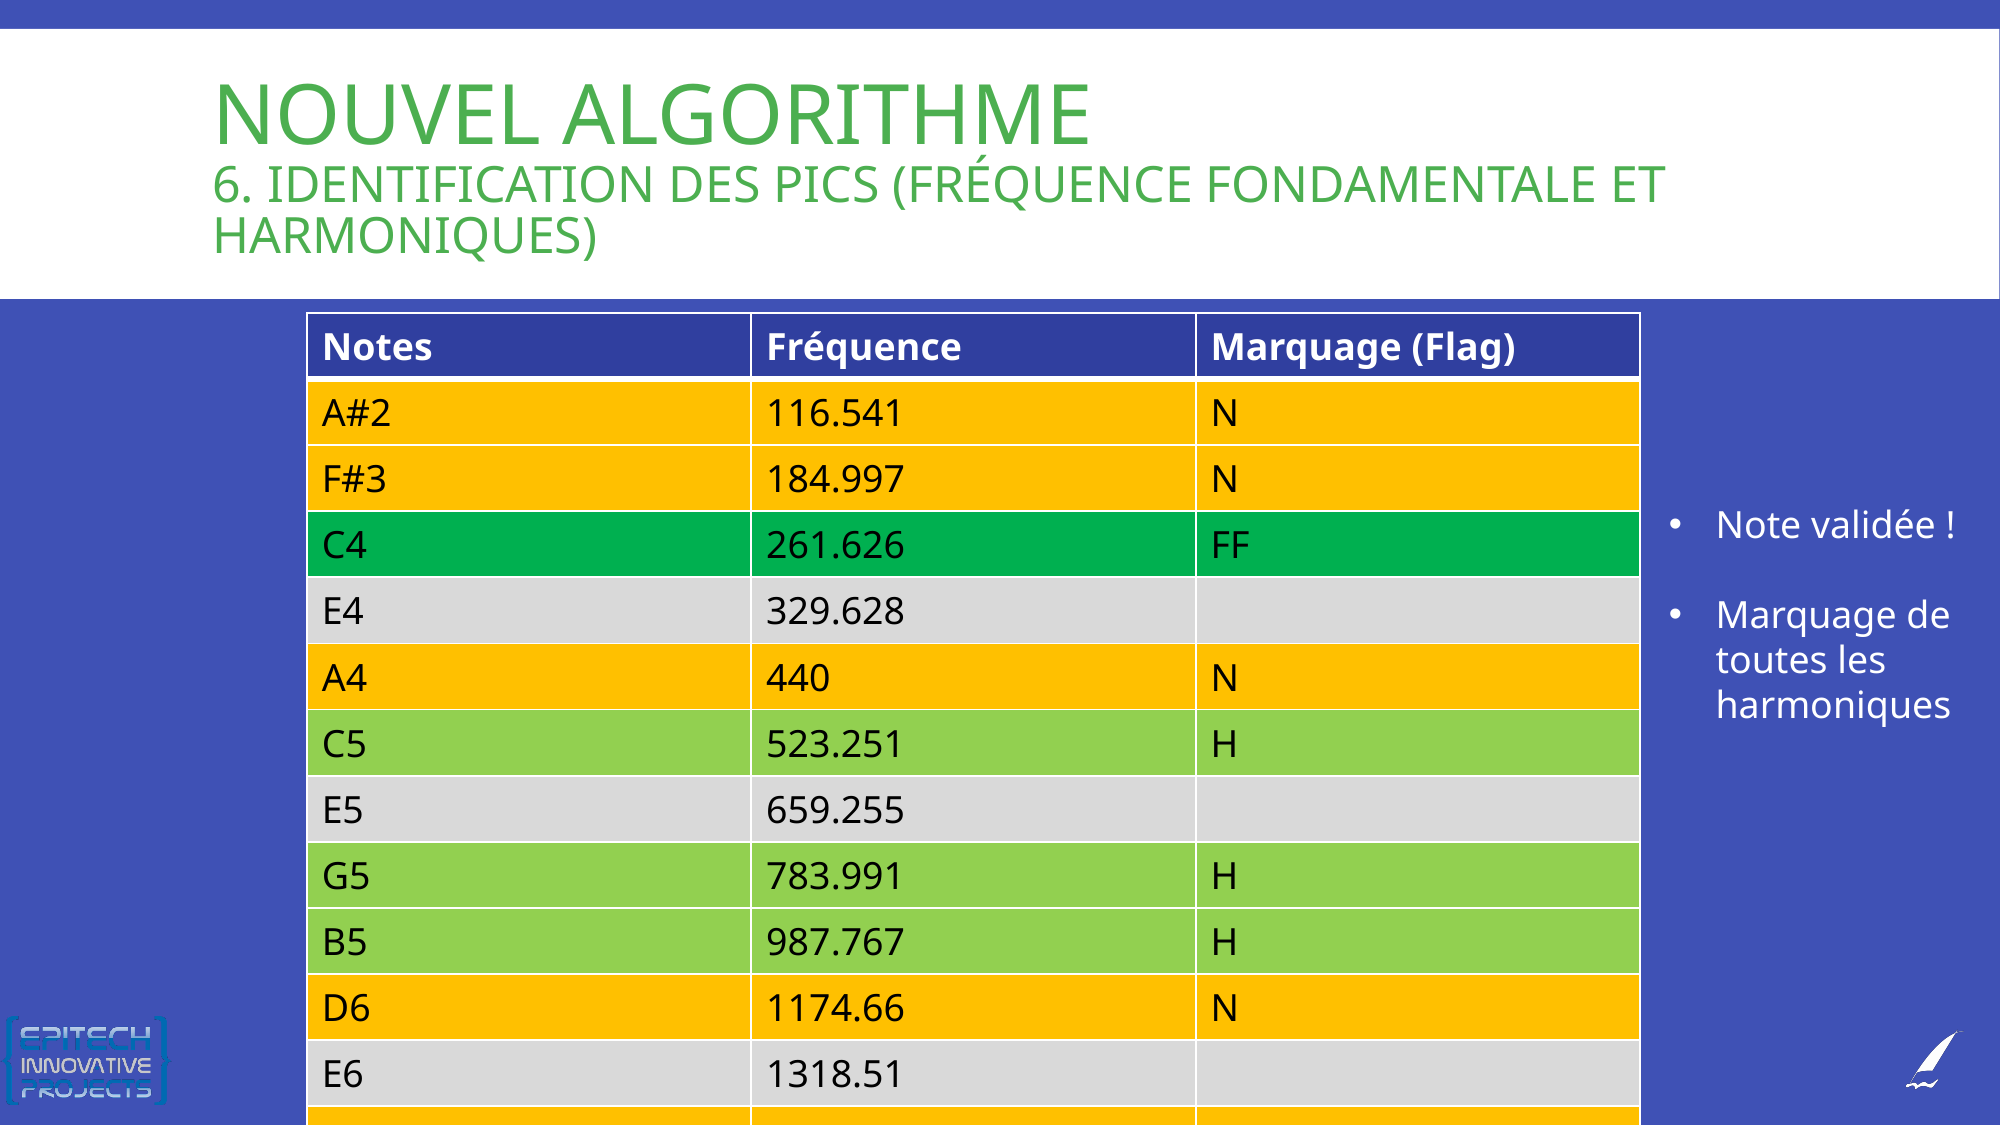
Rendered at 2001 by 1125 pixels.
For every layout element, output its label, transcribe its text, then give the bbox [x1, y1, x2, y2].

table_cell N [1197, 446, 1639, 510]
table_cell 783.991 [752, 843, 1195, 907]
table_cell N [1197, 644, 1639, 709]
table_cell [1197, 1041, 1639, 1105]
table_cell G5 [308, 843, 750, 907]
table_cell E6 [308, 1041, 750, 1105]
table_cell N [1197, 975, 1639, 1039]
table_header Marquage (Flag) [1197, 314, 1639, 376]
table_cell [1197, 578, 1639, 643]
table_cell [1197, 777, 1639, 841]
table_cell 440 [752, 644, 1195, 709]
table_cell H [1197, 710, 1639, 775]
table_header Fréquence [752, 314, 1195, 376]
table_cell 184.997 [752, 446, 1195, 510]
table_cell H [1197, 909, 1639, 973]
table_cell 659.255 [752, 777, 1195, 841]
table_cell D6 [308, 975, 750, 1039]
table_cell H [1197, 843, 1639, 907]
table_cell F#3 [308, 446, 750, 510]
table_cell 329.628 [752, 578, 1195, 643]
table_cell 1318.51 [752, 1041, 1195, 1105]
table_cell G#6 [308, 1107, 750, 1125]
text_box Note validée ! Marquage de toutes les harmoniques [1654, 493, 1978, 734]
table_cell E5 [308, 777, 750, 841]
table_cell E4 [308, 578, 750, 643]
table_cell A#2 [308, 382, 750, 444]
table_cell N [1197, 382, 1639, 444]
table_cell C5 [308, 710, 750, 775]
table_cell B5 [308, 909, 750, 973]
table_cell FF [1197, 512, 1639, 576]
table_cell 1174.66 [752, 975, 1195, 1039]
table_cell C4 [308, 512, 750, 576]
table_cell A4 [308, 644, 750, 709]
picture [0, 1016, 172, 1105]
table_cell 987.767 [752, 909, 1195, 973]
picture [1869, 994, 2000, 1125]
table_header Notes [308, 314, 750, 376]
table_cell 1661.22 [752, 1107, 1195, 1125]
table_cell 261.626 [752, 512, 1195, 576]
table_cell 523.251 [752, 710, 1195, 775]
table_cell 116.541 [752, 382, 1195, 444]
title Nouvel Algorithme 6. Identification des pics (Fréquence fondamentale et harmoniques) [197, 46, 1978, 295]
table_cell N [1197, 1107, 1639, 1125]
